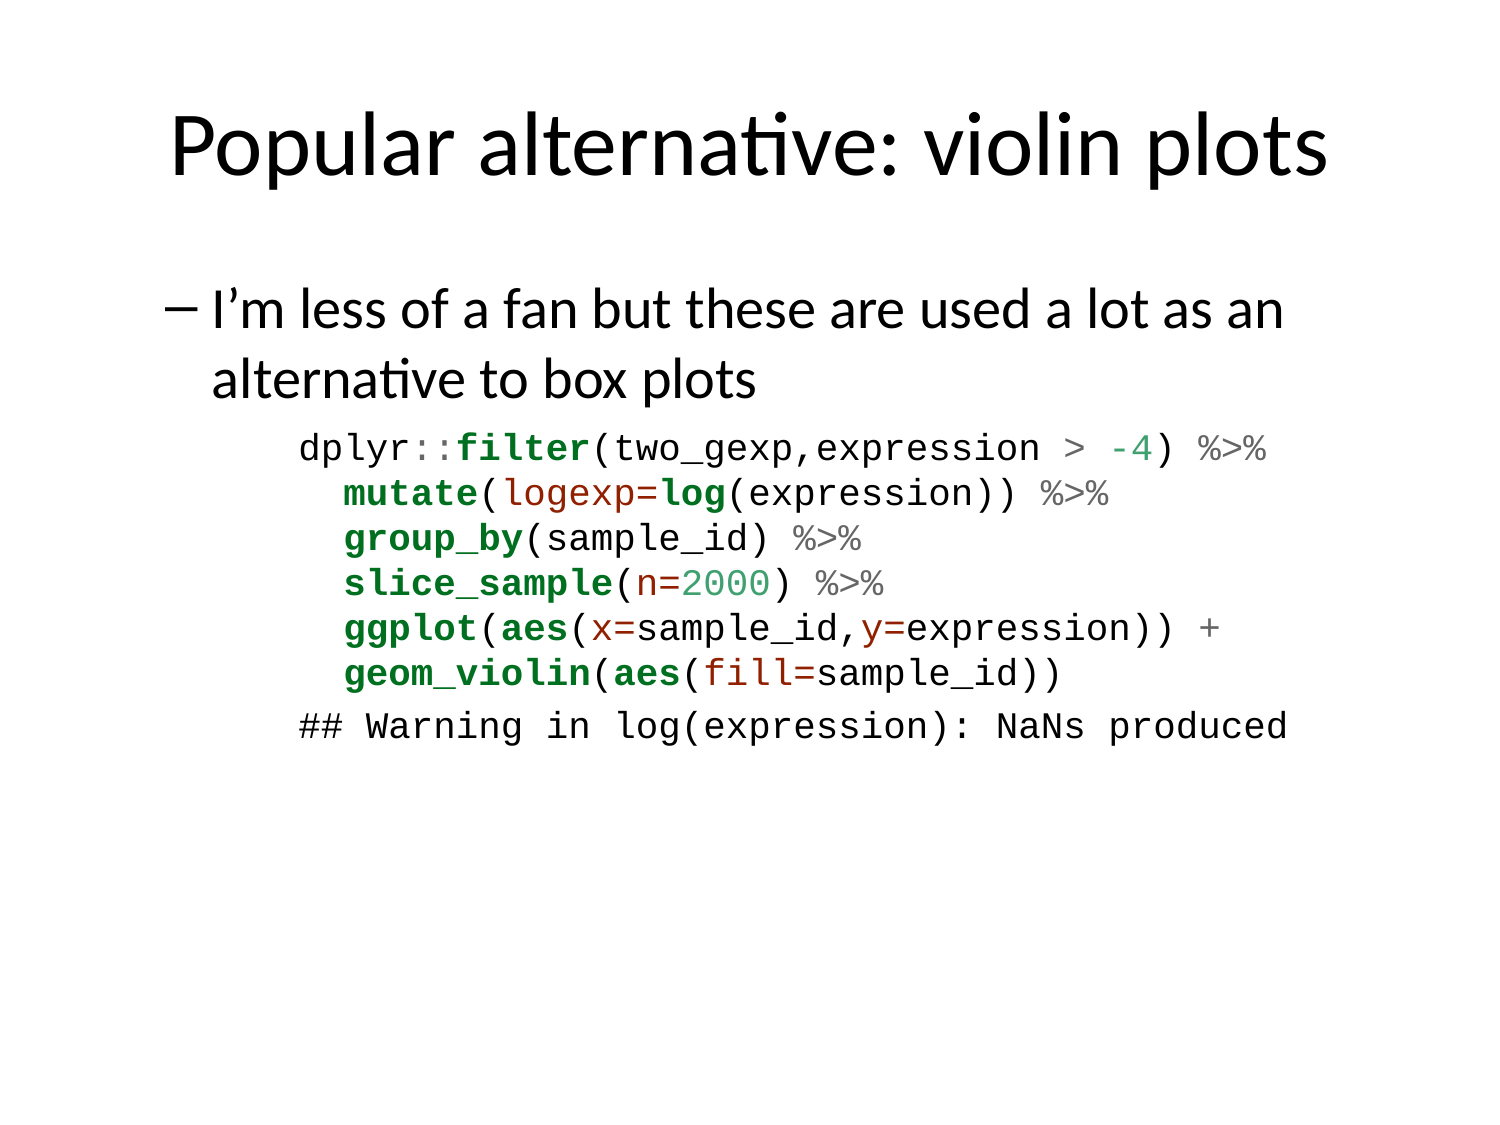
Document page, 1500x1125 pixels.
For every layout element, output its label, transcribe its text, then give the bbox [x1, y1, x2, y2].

title Popular alternative: violin plots [75, 45, 1425, 233]
list I’m less of a fan but these are used a lot as an alternative to box plots dplyr::filter(two_gexp,expression > -4) %>% mutate(logexp=log(expression)) %>% group_by(sample_id) %>% slice_sample(n=2000) %>% ggplot(aes(x=sample_id,y=expression)) + geom_violin(aes(fill=sample_id)) ## Warning in log(expression): NaNs produced [75, 262, 1425, 1005]
